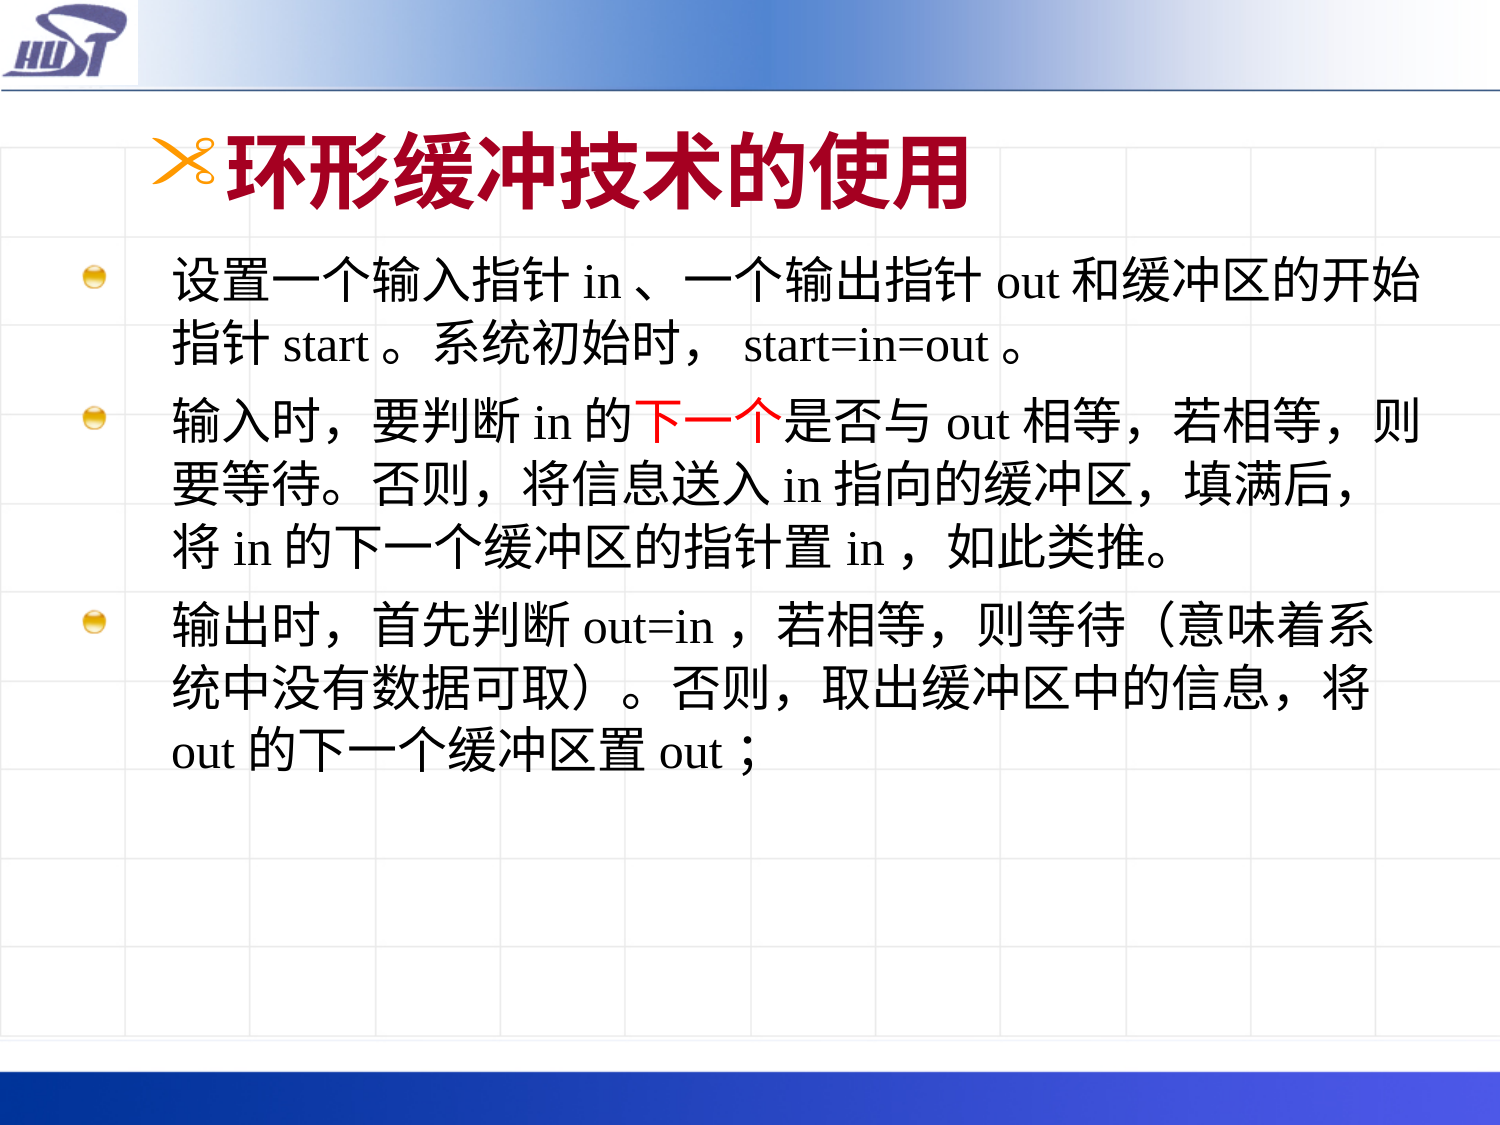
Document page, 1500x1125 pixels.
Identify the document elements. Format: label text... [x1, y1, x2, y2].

list 设置一个输入指针in、一个输出指针out和缓冲区的开始指针start。系统初始时，start=in=out。 输入时，要判断in的下一个是否与out相等，若相等，则要等待。否则，将信息送入in指向的缓冲区，填满后，将in的下一个缓冲区的指针置in，如此类推。 输出时，首先判断out=in，若相等，则等待（意味着系统中没有数据可取）。否则，取出缓冲区中的信息，将out的下一个缓冲区置out； [62, 237, 1439, 891]
title 环形缓冲技术的使用 [59, 23, 1105, 228]
picture [0, 0, 1500, 1125]
